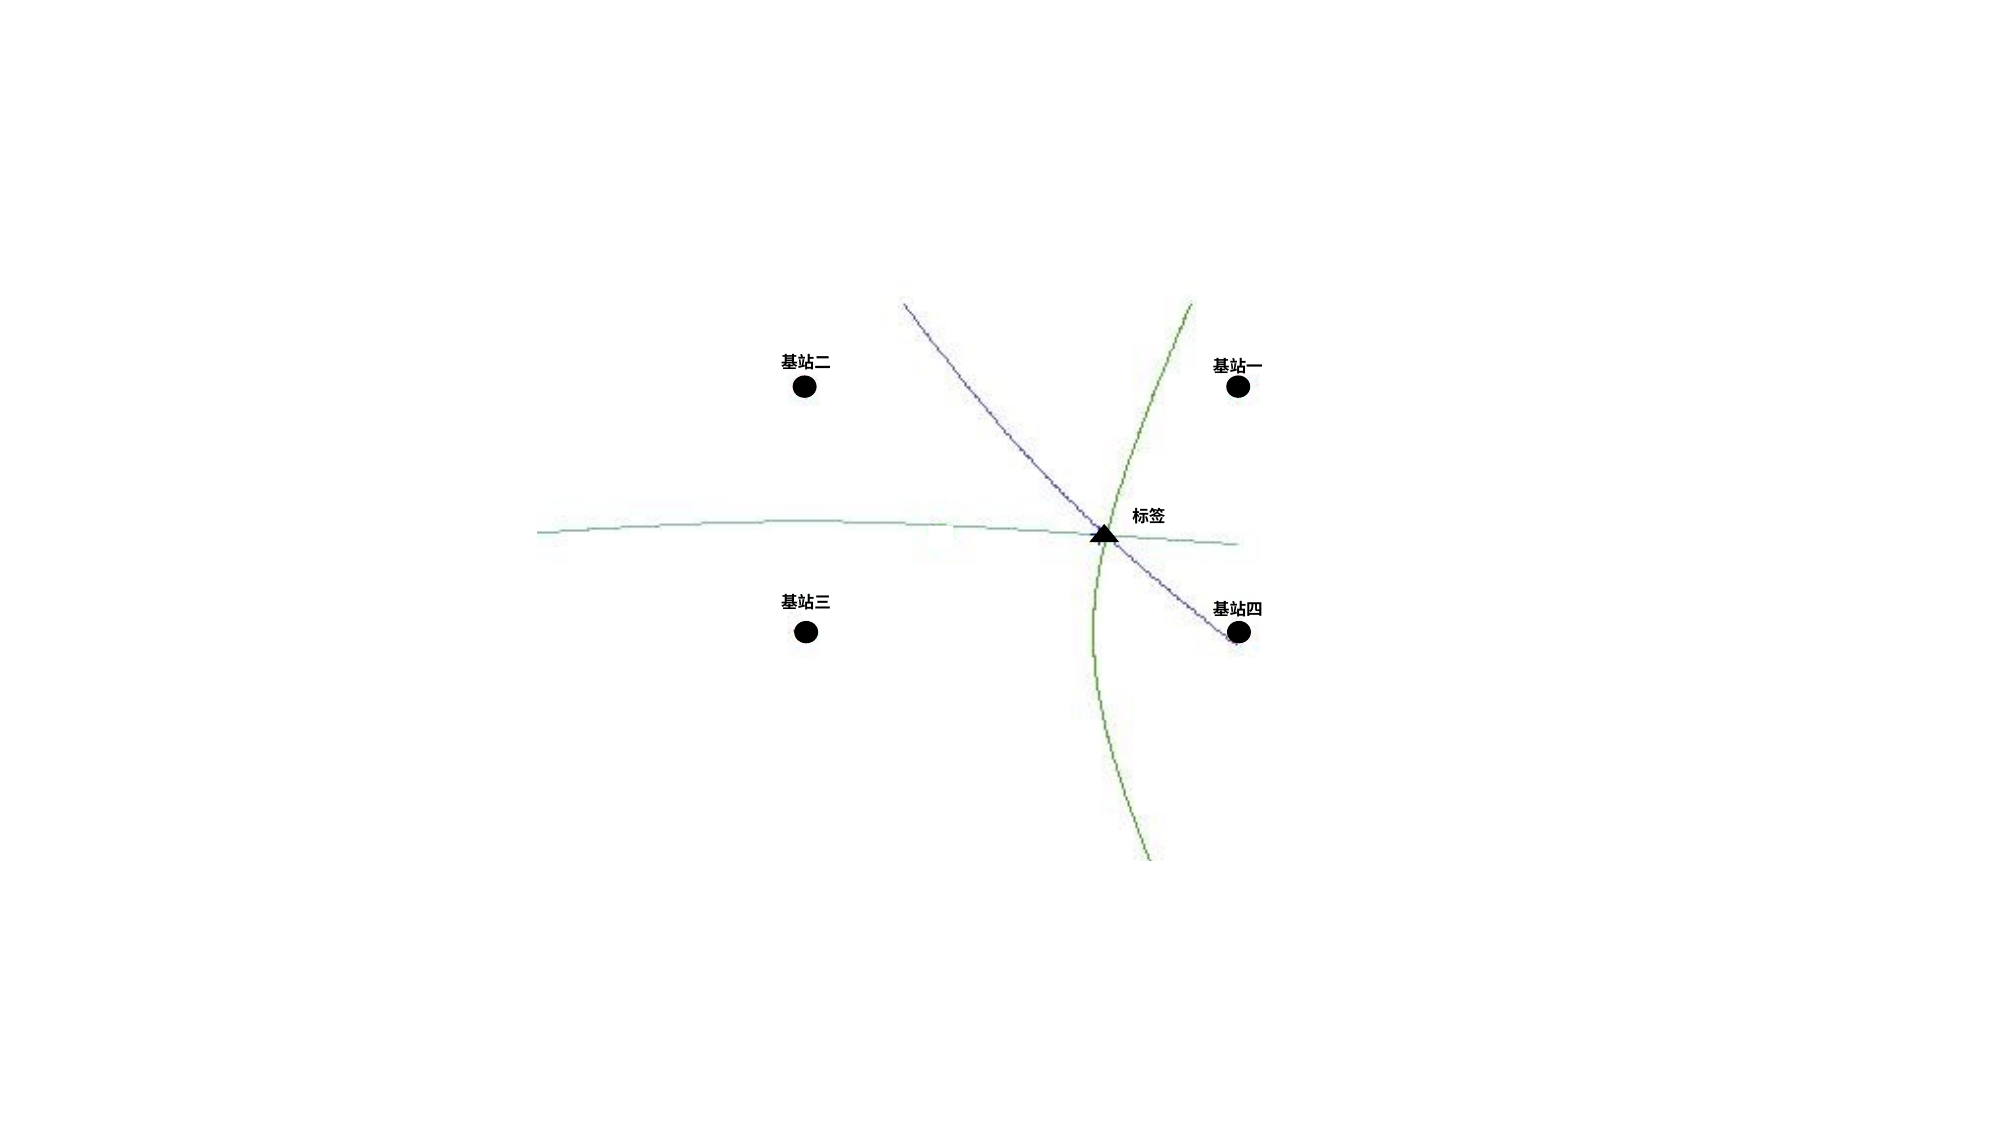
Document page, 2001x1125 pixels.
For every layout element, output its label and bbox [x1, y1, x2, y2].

text_box [537, 242, 1320, 861]
